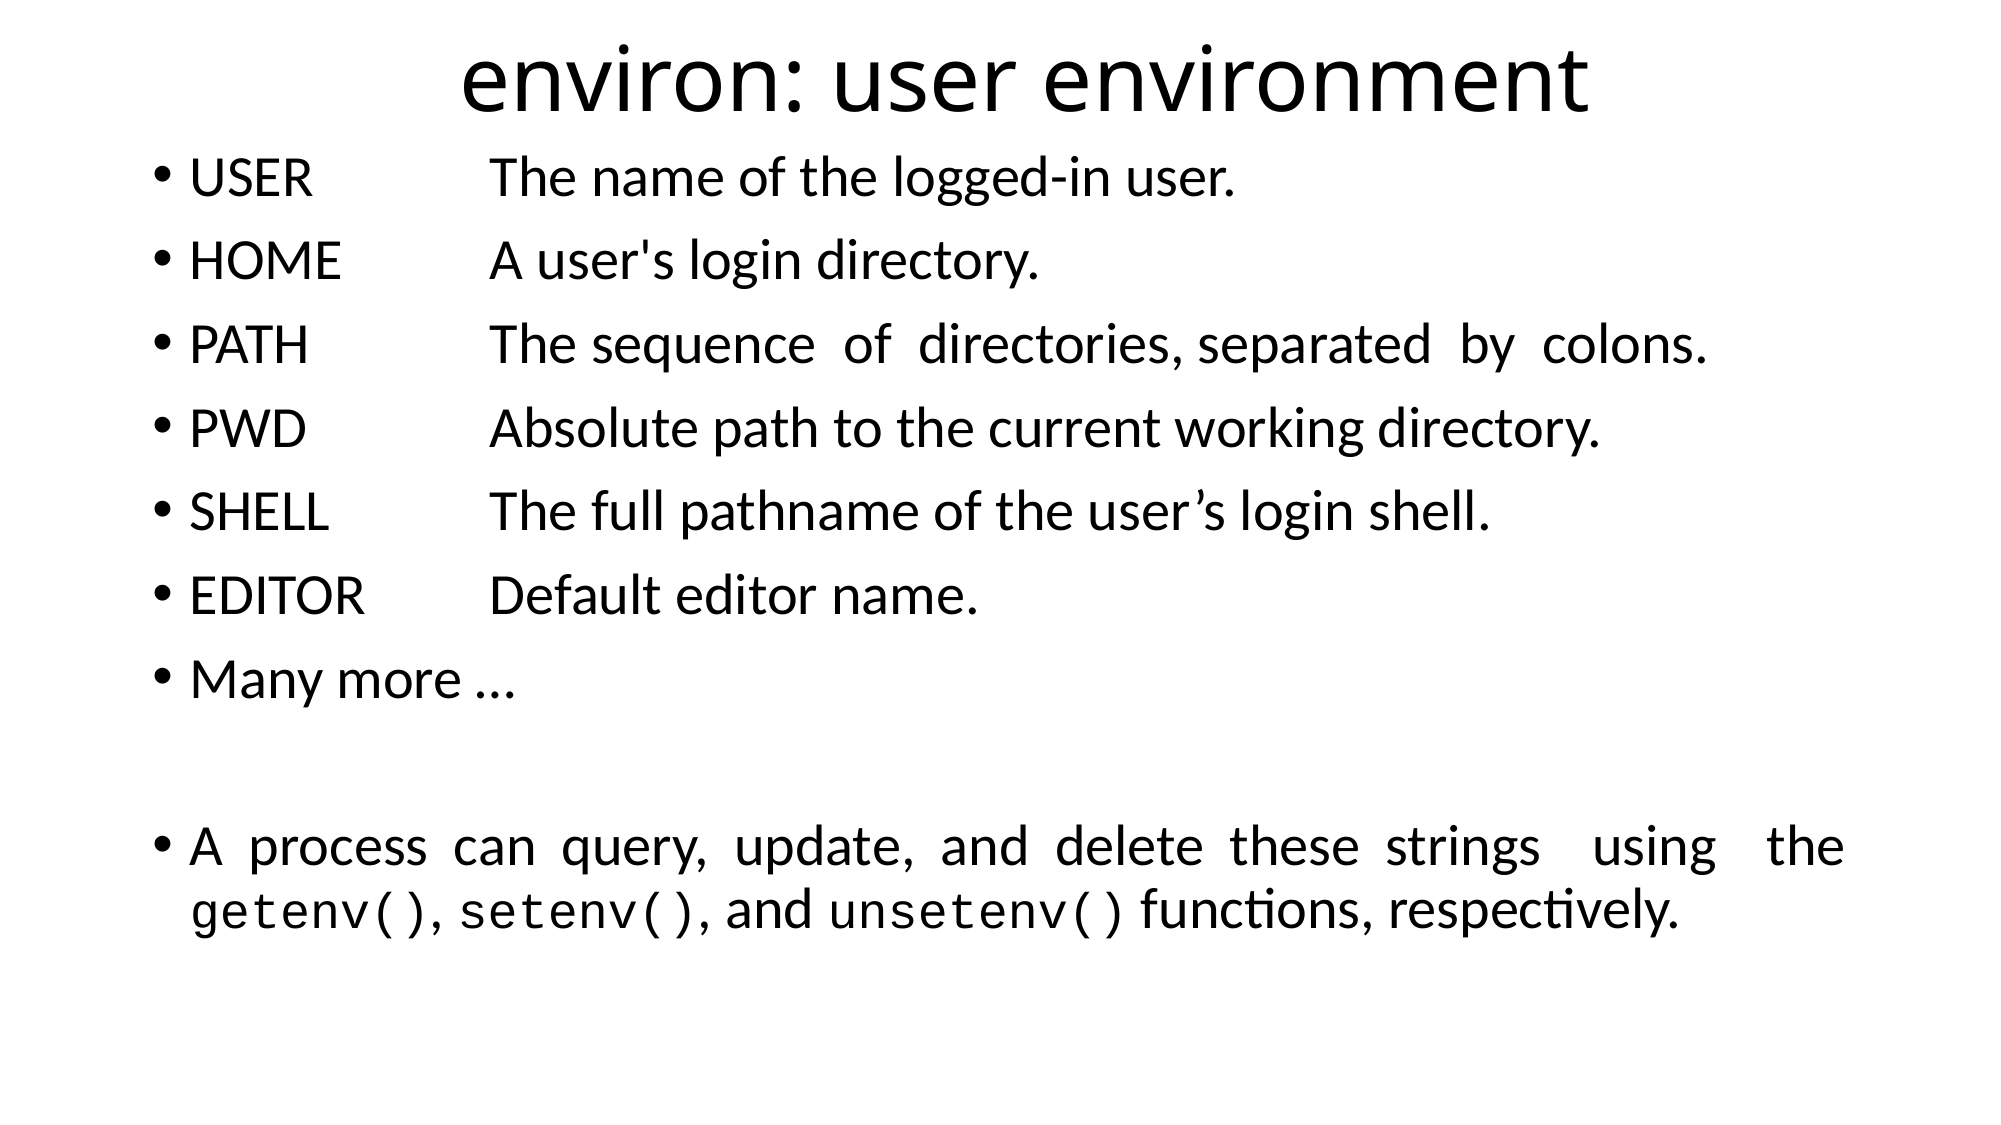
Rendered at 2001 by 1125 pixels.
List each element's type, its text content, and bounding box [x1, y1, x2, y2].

list USER The name of the logged-in user. HOME A user's login directory. PATH The sequence of directories, separated by colons. PWD Absolute path to the current working directory. SHELL The full pathname of the user’s login shell. EDITOR Default editor name. Many more … A process can query, update, and delete these strings using the getenv(), setenv(), and unsetenv() functions, respectively. [137, 138, 1863, 1074]
title environ: user environment [150, 24, 1876, 139]
